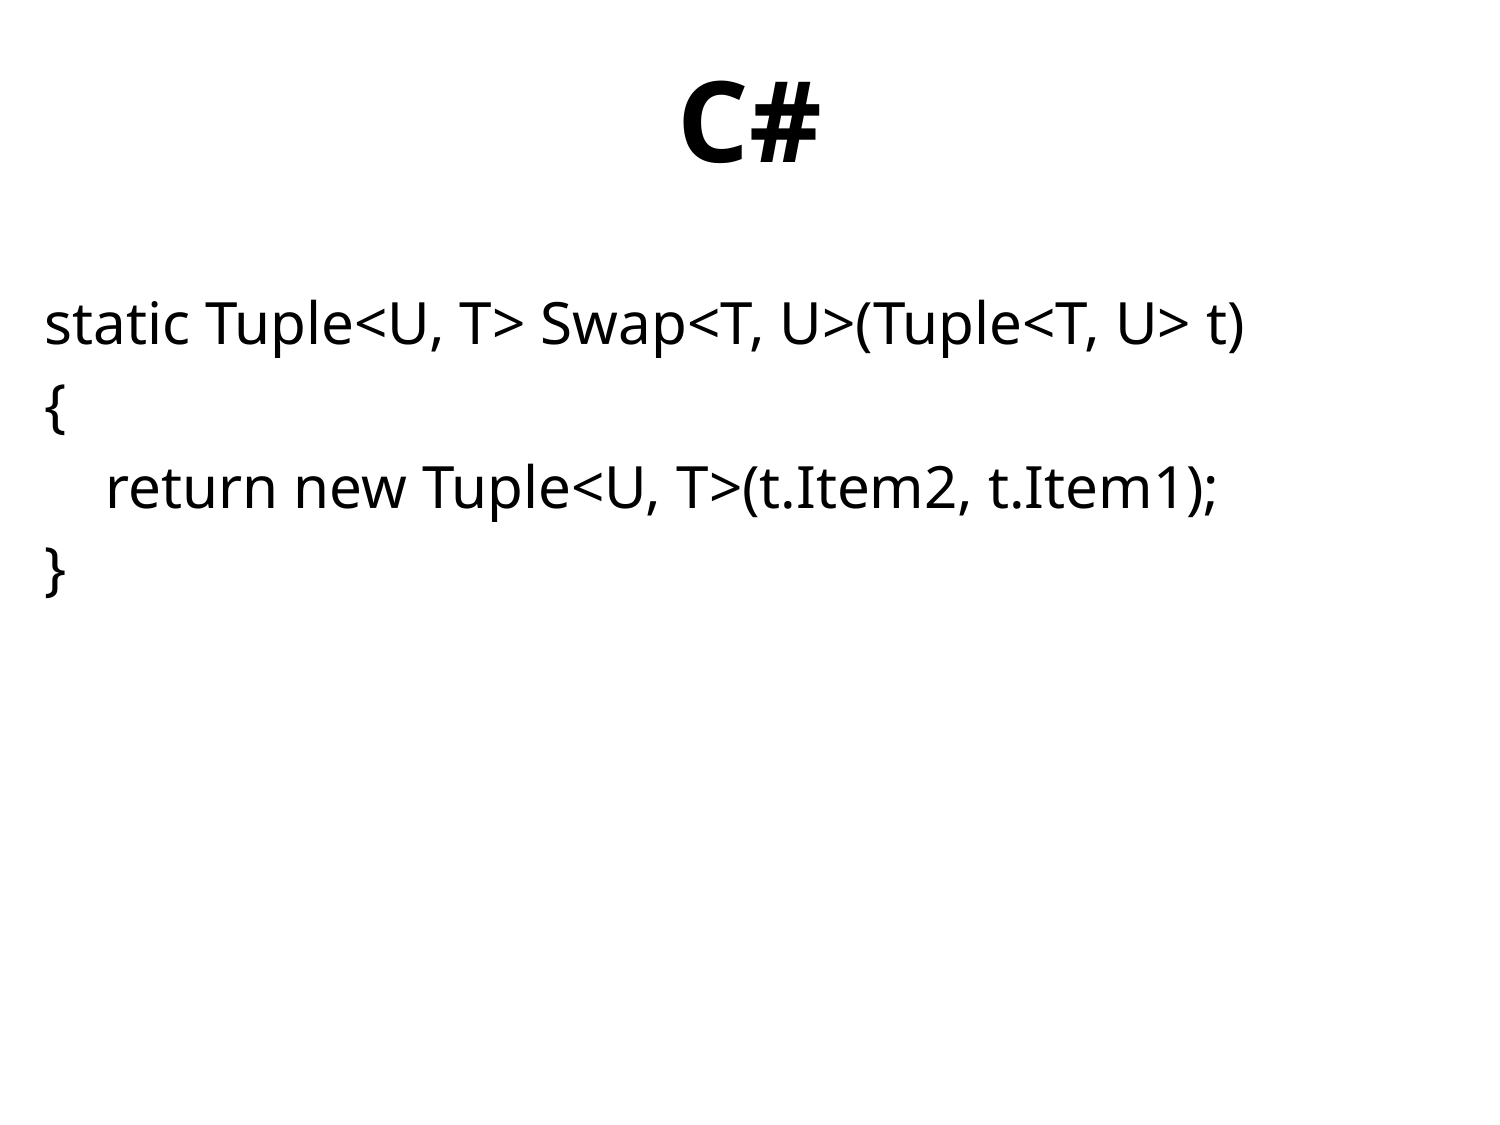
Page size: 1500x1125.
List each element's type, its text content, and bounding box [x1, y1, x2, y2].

list static Tuple<U, T> Swap<T, U>(Tuple<T, U> t) { return new Tuple<U, T>(t.Item2, t.Item1); } [29, 278, 1483, 1079]
title C# [23, 23, 1477, 211]
